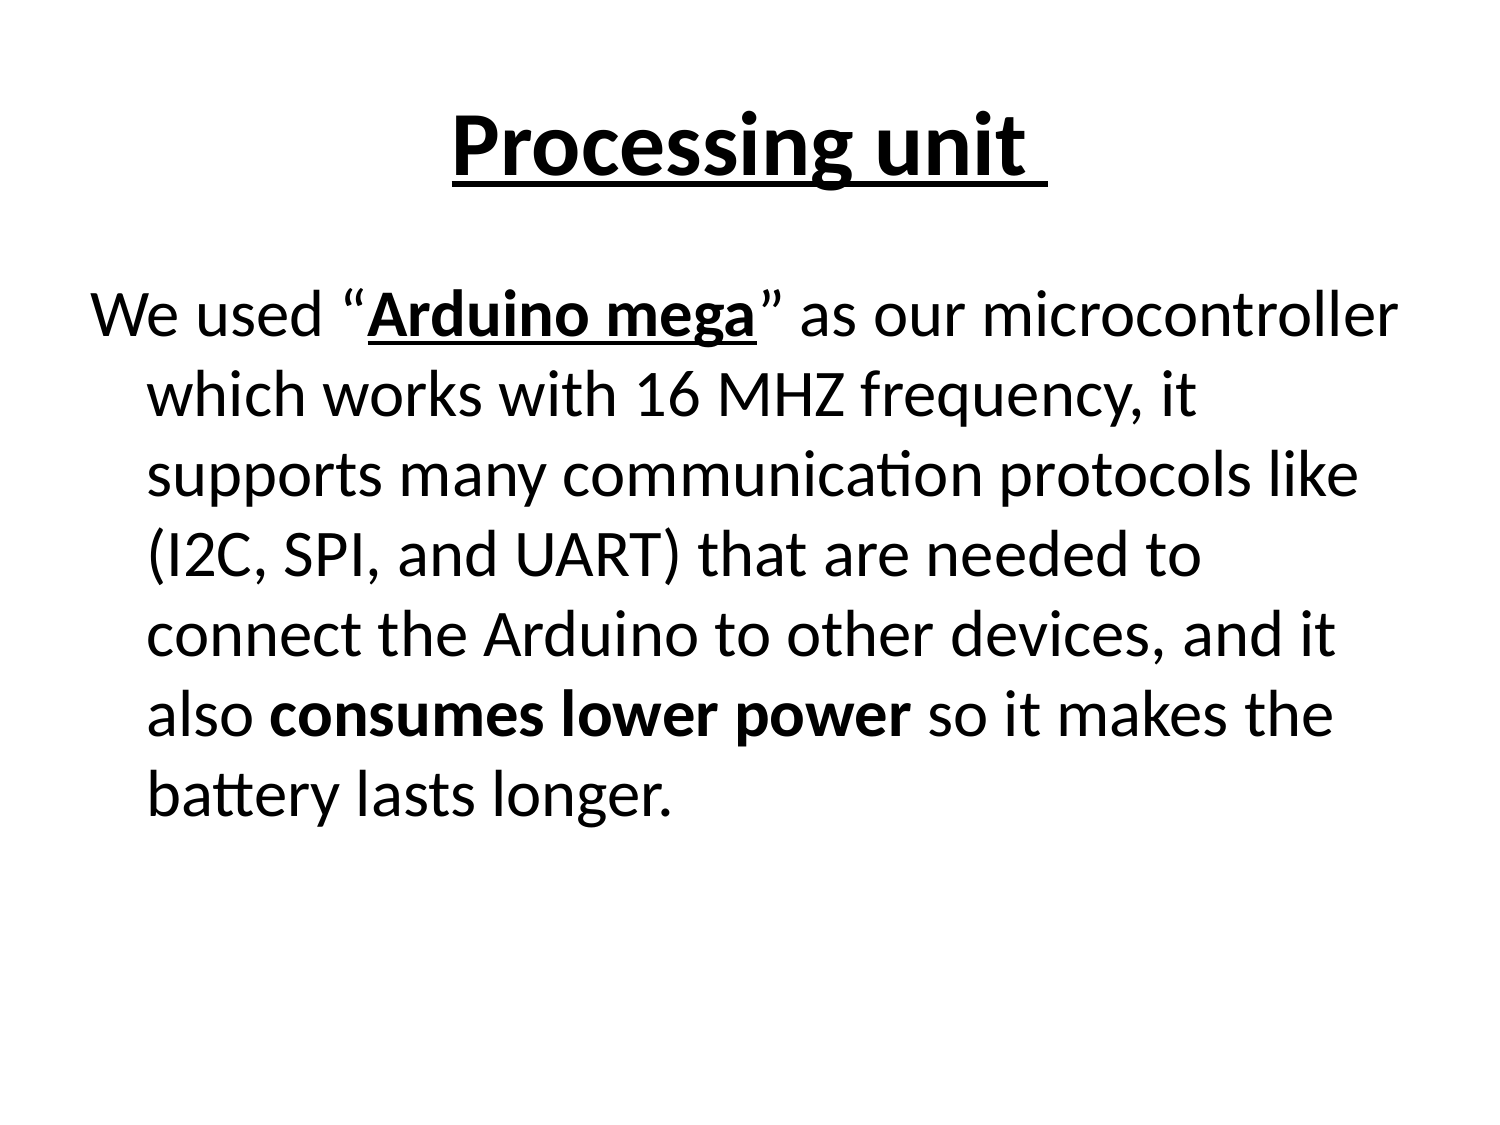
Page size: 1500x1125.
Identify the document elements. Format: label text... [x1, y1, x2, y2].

title Processing unit [75, 45, 1425, 233]
list We used “Arduino mega” as our microcontroller which works with 16 MHZ frequency, it supports many communication protocols like (I2C, SPI, and UART) that are needed to connect the Arduino to other devices, and it also consumes lower power so it makes the battery lasts longer. [75, 262, 1425, 1005]
